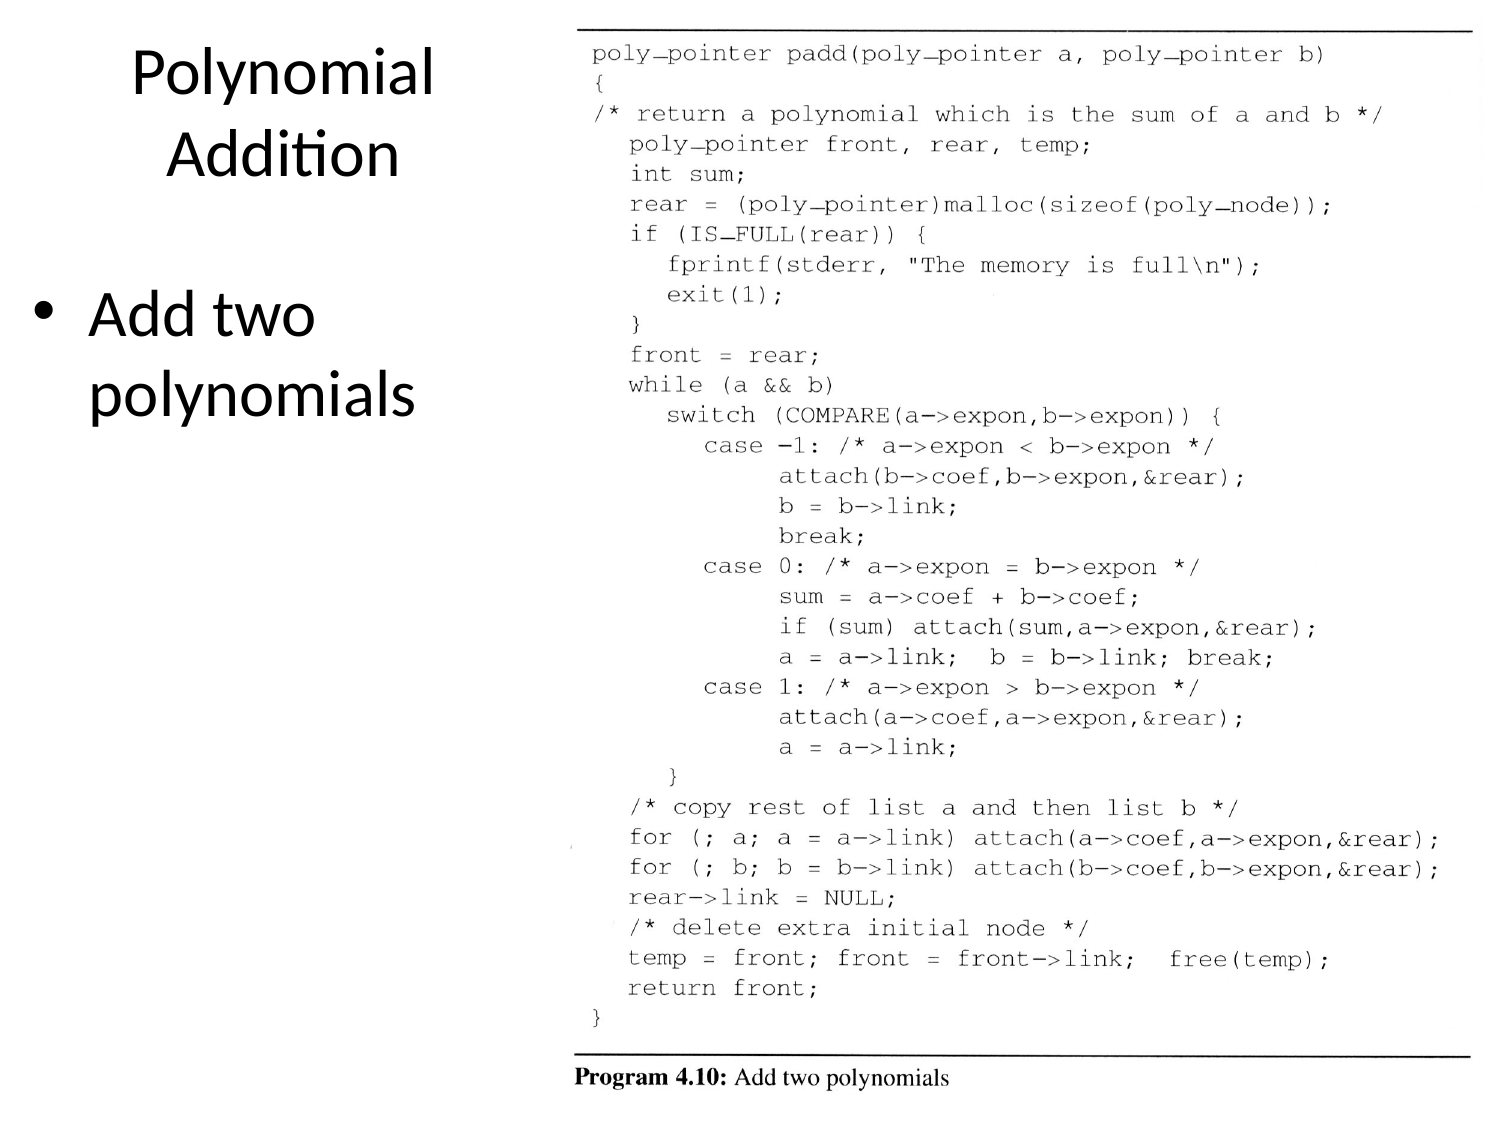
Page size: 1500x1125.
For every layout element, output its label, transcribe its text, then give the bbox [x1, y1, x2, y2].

title Polynomial Addition [17, 19, 550, 262]
picture [565, 18, 1483, 1100]
list Add two polynomials [17, 262, 560, 1000]
